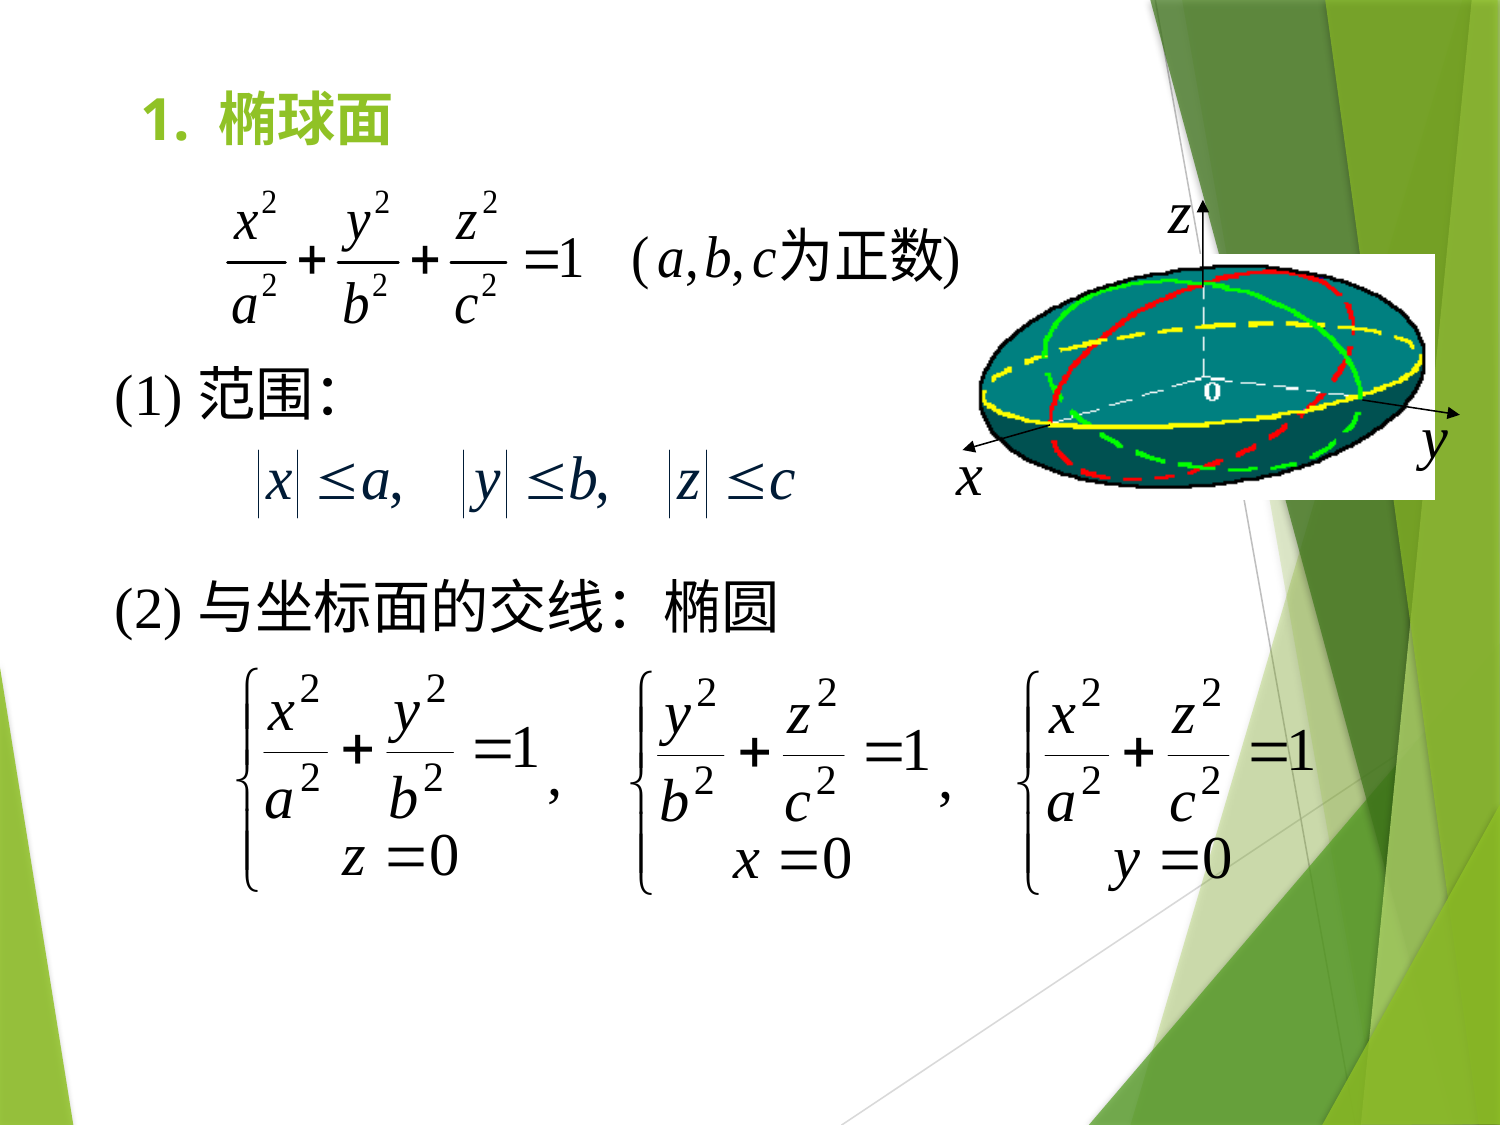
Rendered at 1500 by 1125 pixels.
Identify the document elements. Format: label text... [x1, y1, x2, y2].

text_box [253, 443, 799, 522]
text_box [1009, 666, 1313, 901]
title 1. 椭球面 [125, 75, 475, 163]
text_box (2)与坐标面的交线：椭圆 [100, 562, 876, 648]
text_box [622, 666, 955, 901]
text_box (1)范围： [100, 350, 401, 435]
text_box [217, 173, 972, 337]
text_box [228, 663, 566, 898]
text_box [949, 199, 1461, 503]
